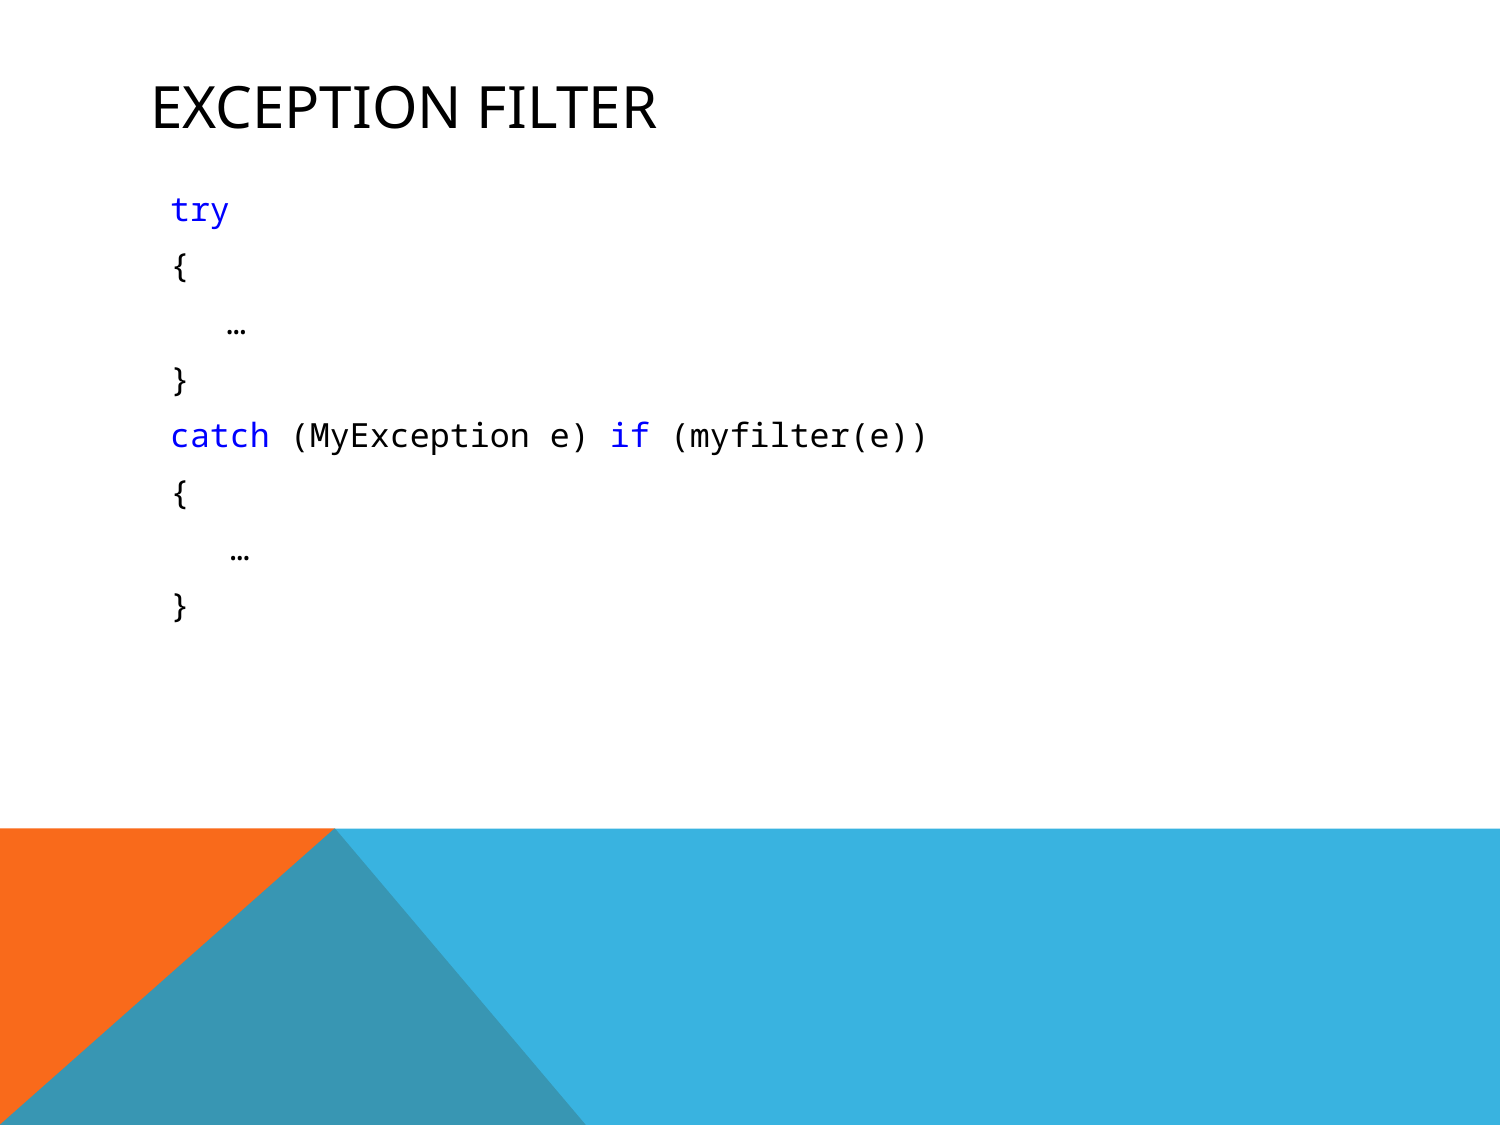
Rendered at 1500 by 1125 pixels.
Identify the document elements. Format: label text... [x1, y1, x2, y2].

title Exception Filter [135, 60, 1369, 150]
list try { … } catch (MyException e) if (myfilter(e)) { … } [135, 180, 1369, 768]
